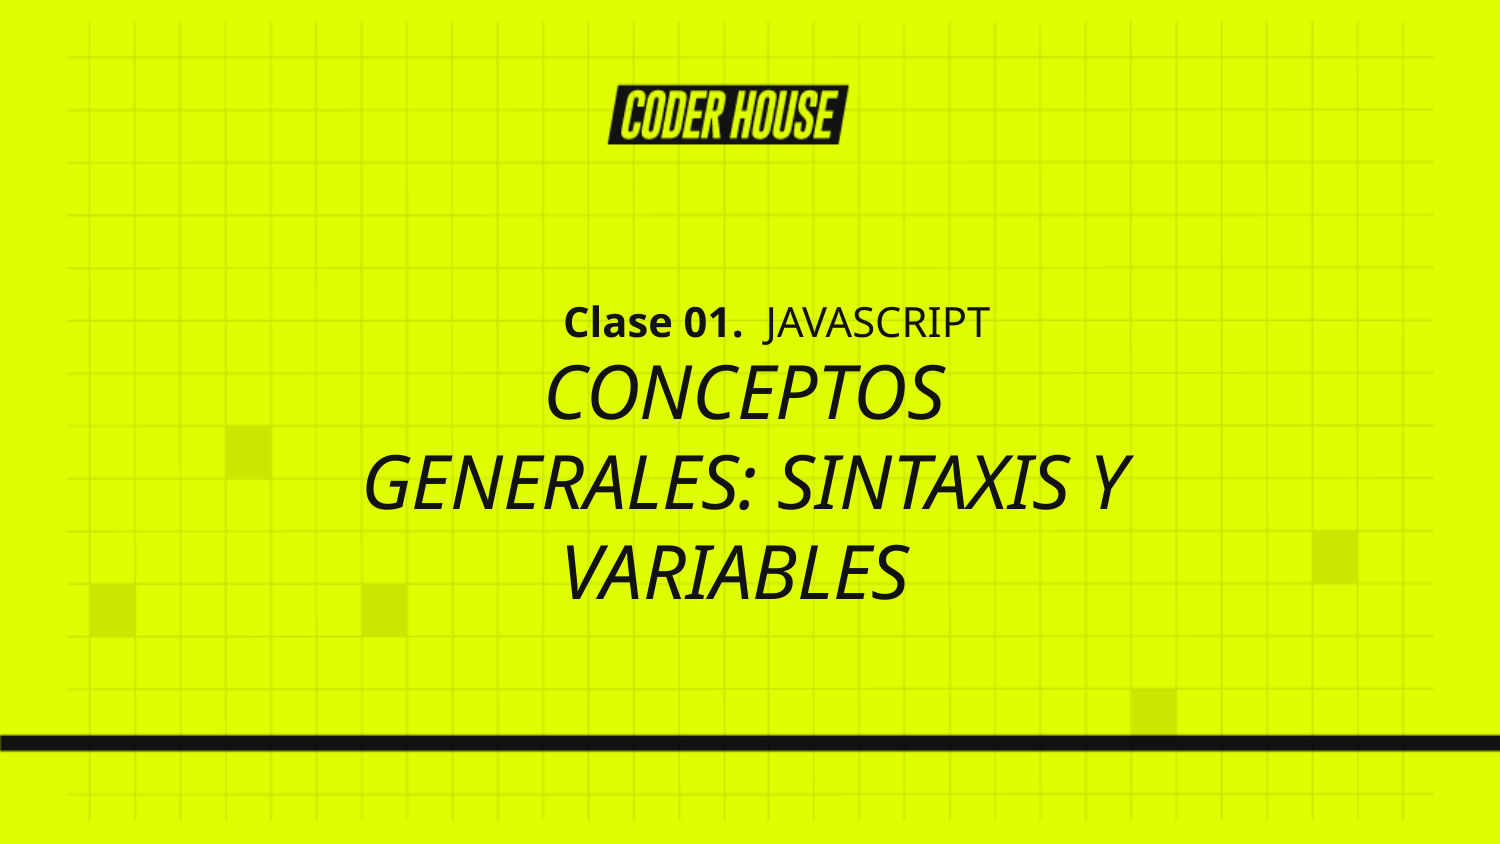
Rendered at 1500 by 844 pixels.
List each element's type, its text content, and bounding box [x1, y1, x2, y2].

text_box [115, 718, 400, 797]
text_box CONCEPTOS GENERALES: SINTAXIS Y VARIABLES [331, 348, 1158, 434]
picture [0, 0, 1500, 844]
text_box Clase 01. JAVASCRIPT [267, 269, 1233, 348]
